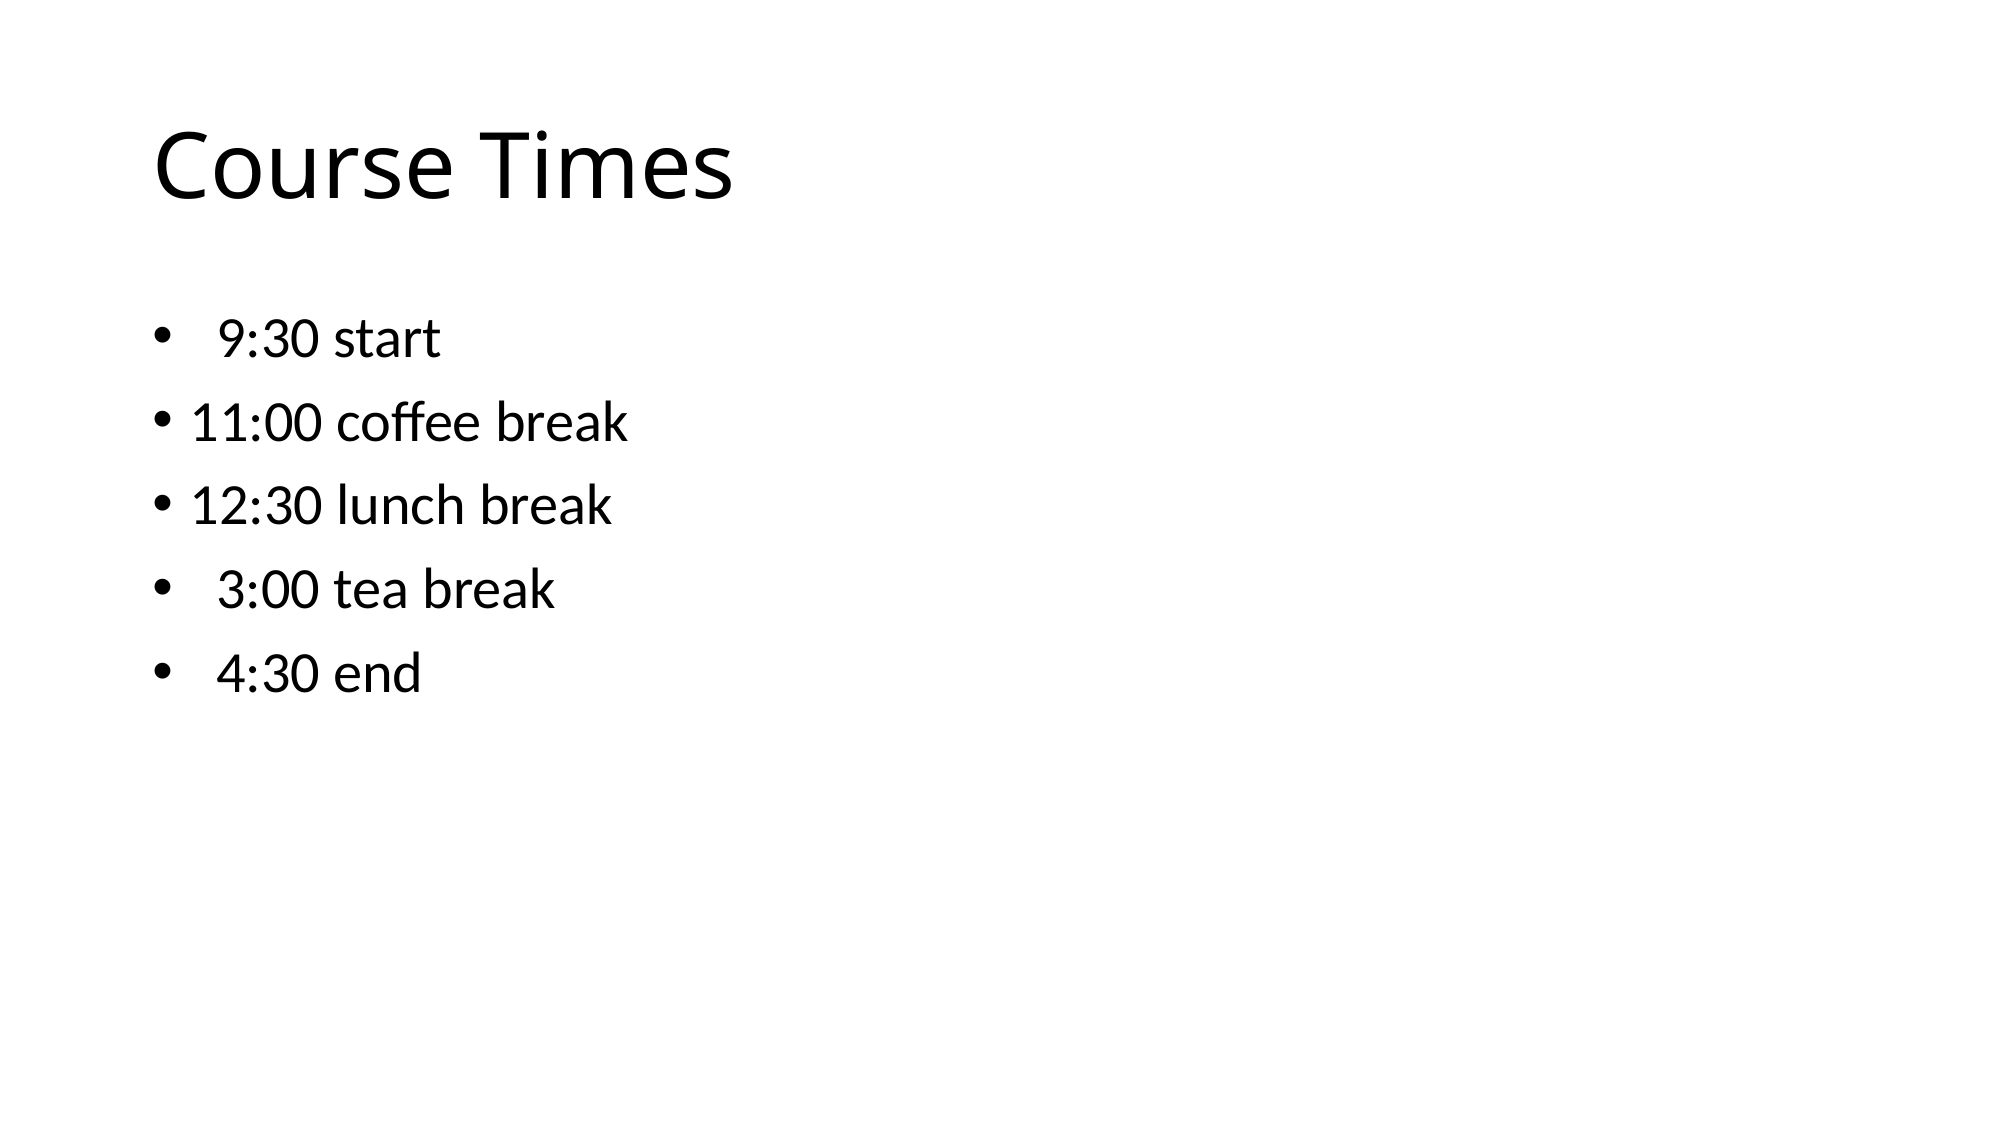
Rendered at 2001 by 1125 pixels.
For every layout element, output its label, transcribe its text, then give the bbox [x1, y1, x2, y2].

list 9:30 start 11:00 coffee break 12:30 lunch break 3:00 tea break 4:30 end [137, 299, 1863, 1014]
title Course Times [137, 59, 1863, 278]
